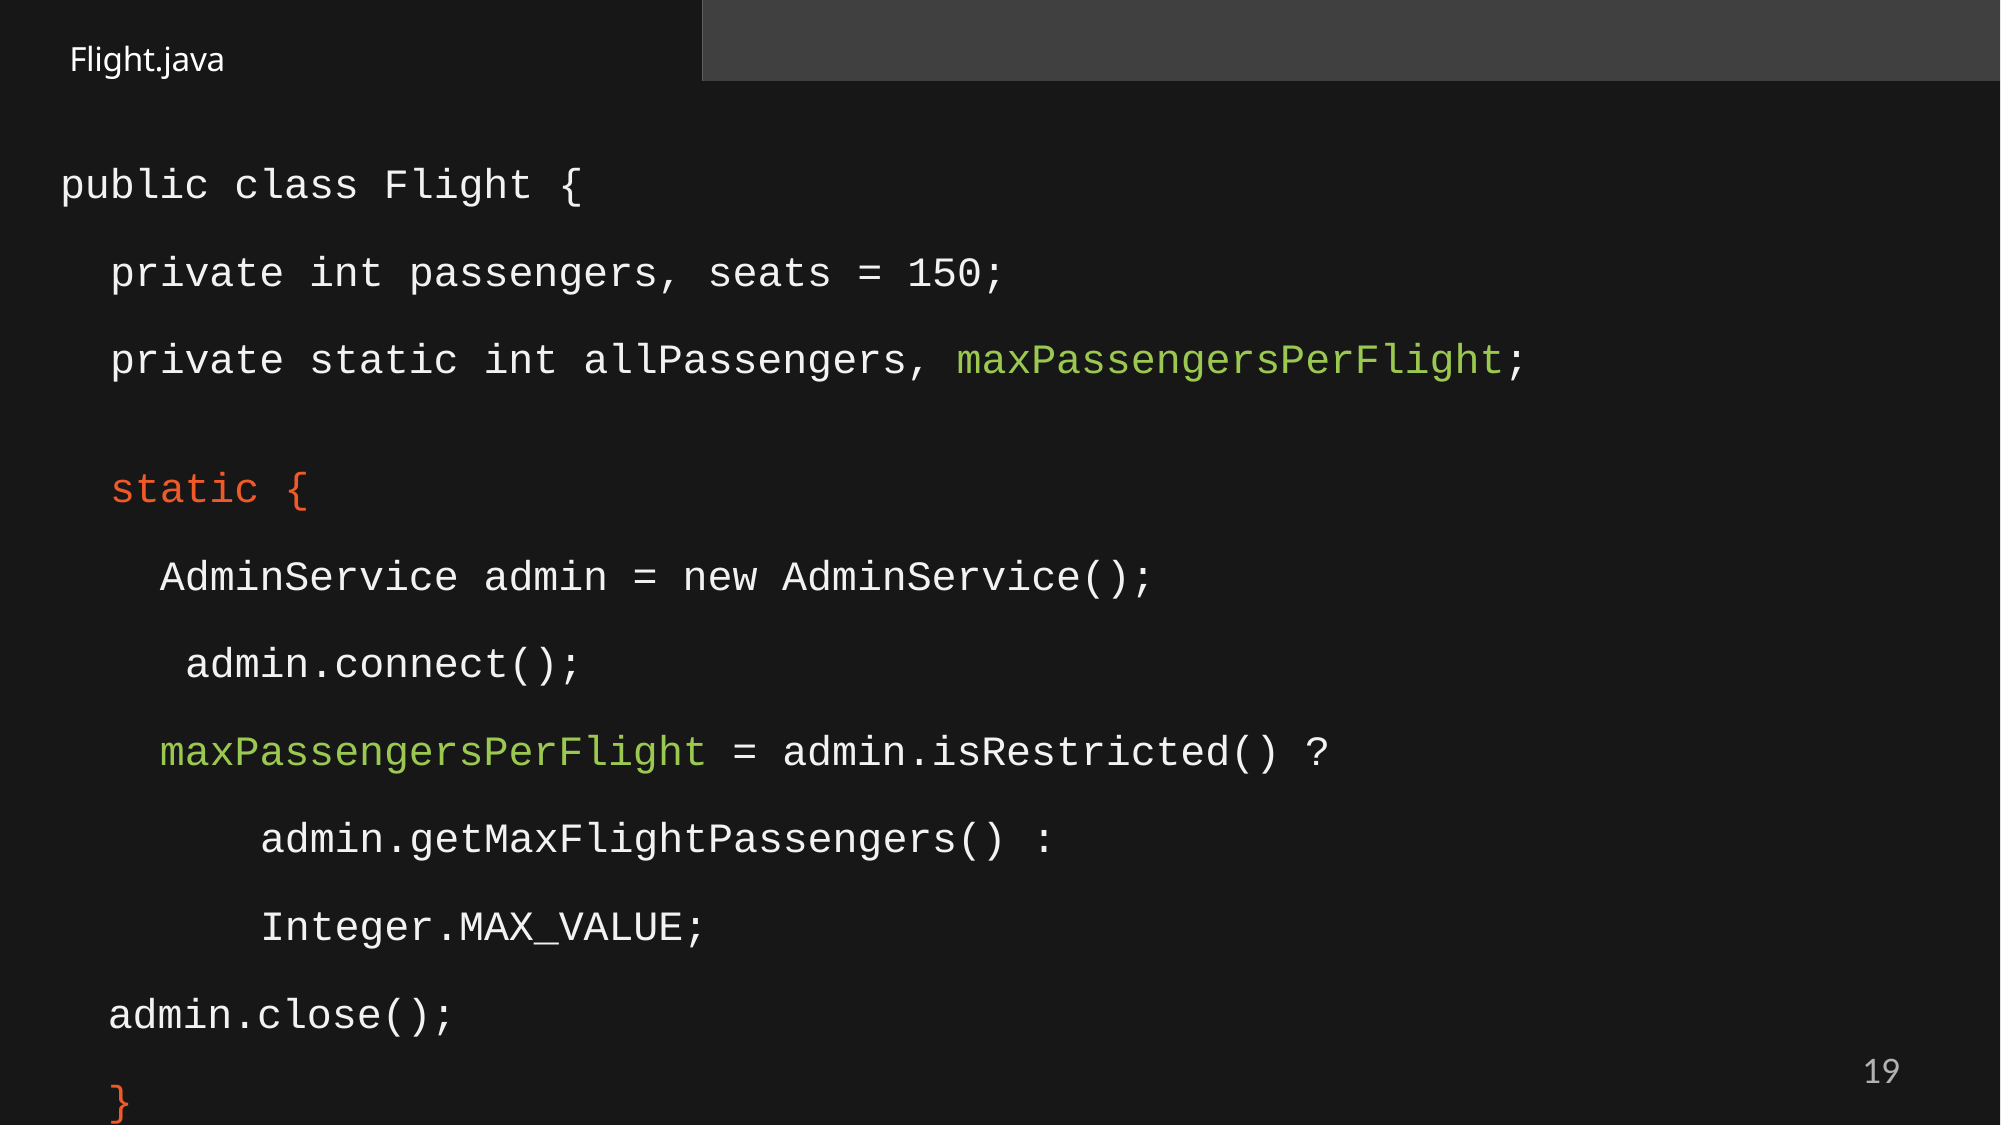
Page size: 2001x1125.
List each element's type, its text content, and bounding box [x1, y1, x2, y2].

title public class Flight { [57, 154, 588, 345]
slide_number 19 [1440, 1046, 1900, 1103]
text_box Flight.java [67, 36, 246, 79]
text_box private int passengers, seats = 150; private static int allPassengers, maxPassengersPerFlight; static { AdminService admin = new AdminService(); admin.connect(); maxPassengersPerFlight = admin.isRestricted() ? admin.getMaxFlightPassengers() : Integer.MAX_VALUE; admin.close(); } [107, 242, 1538, 1124]
